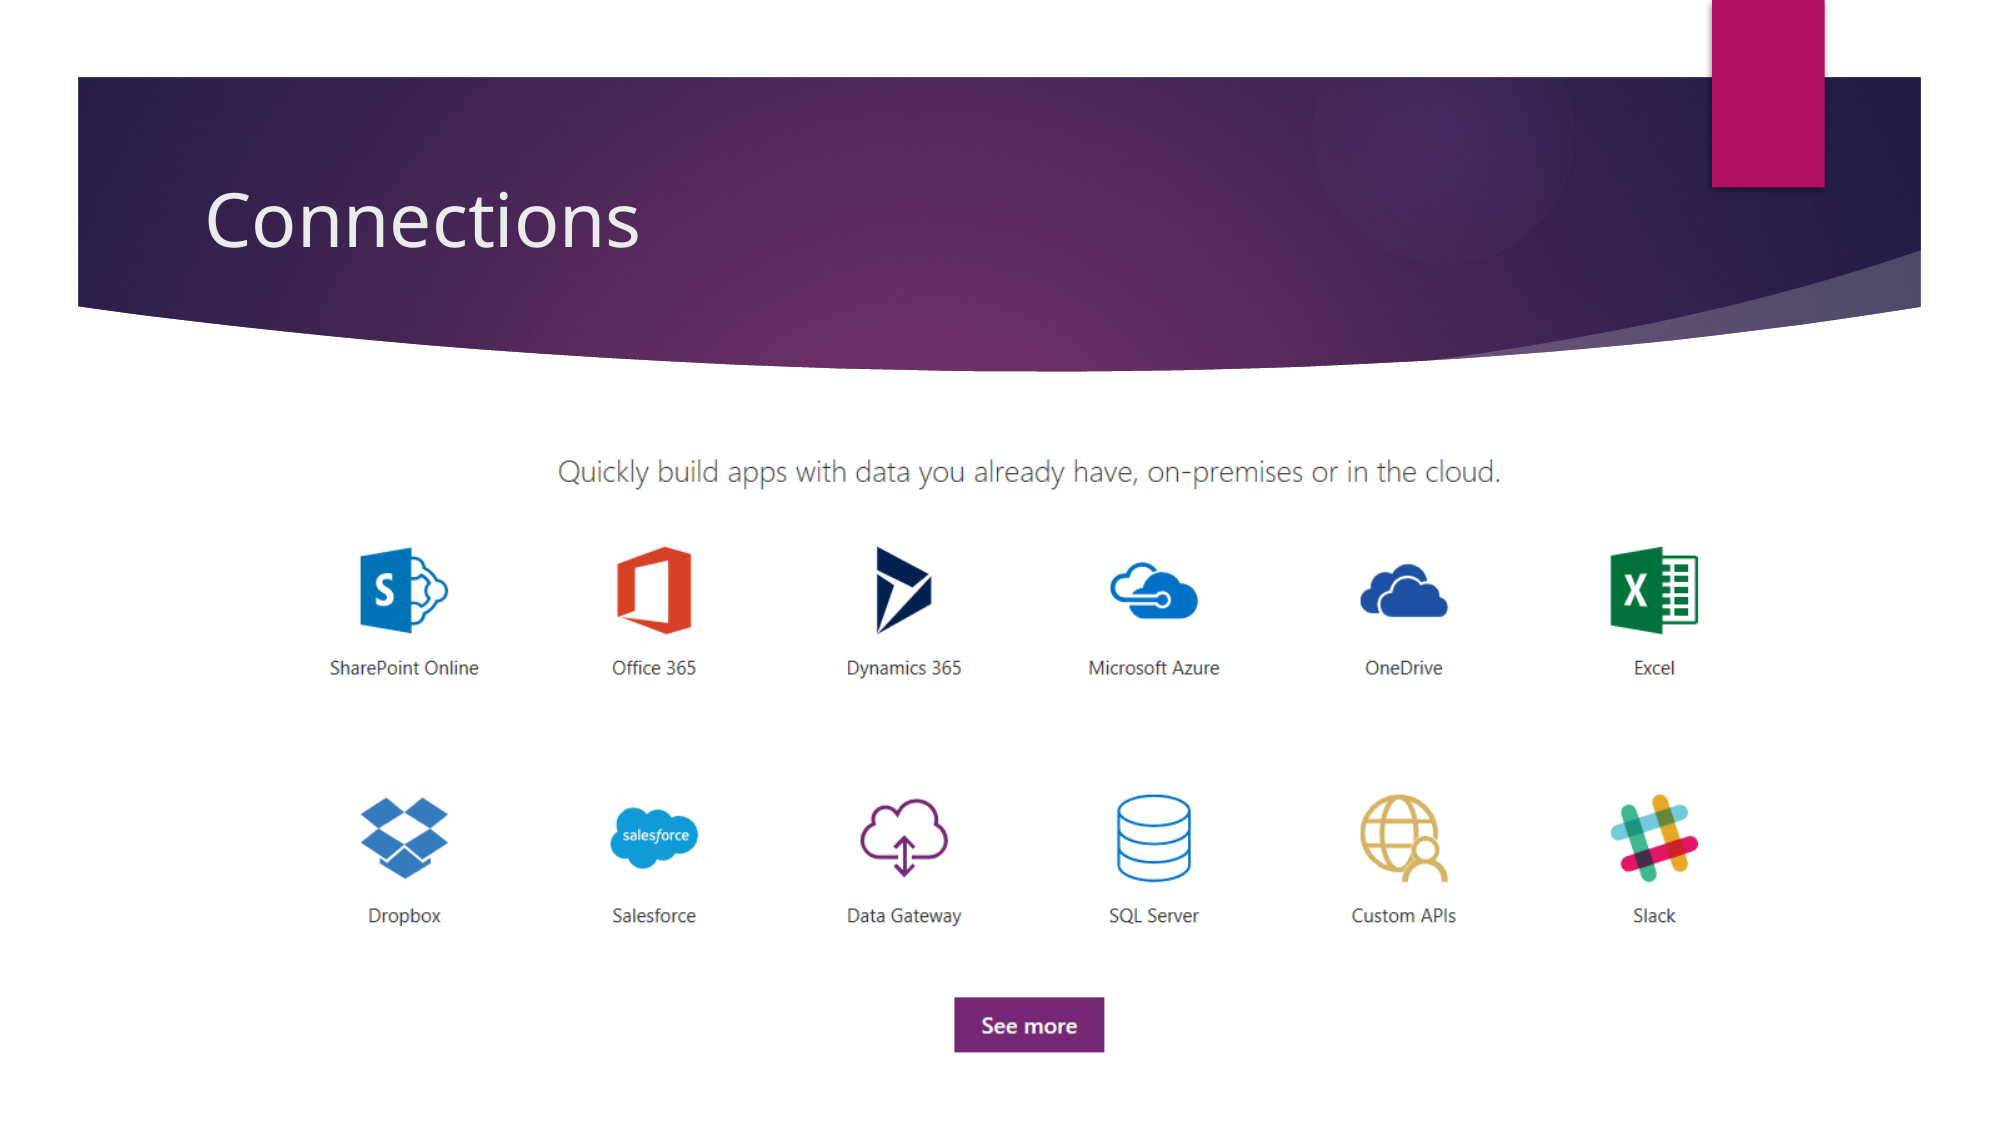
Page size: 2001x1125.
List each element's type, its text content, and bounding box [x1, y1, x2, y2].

picture [262, 425, 1758, 1097]
title Connections [189, 159, 1627, 276]
